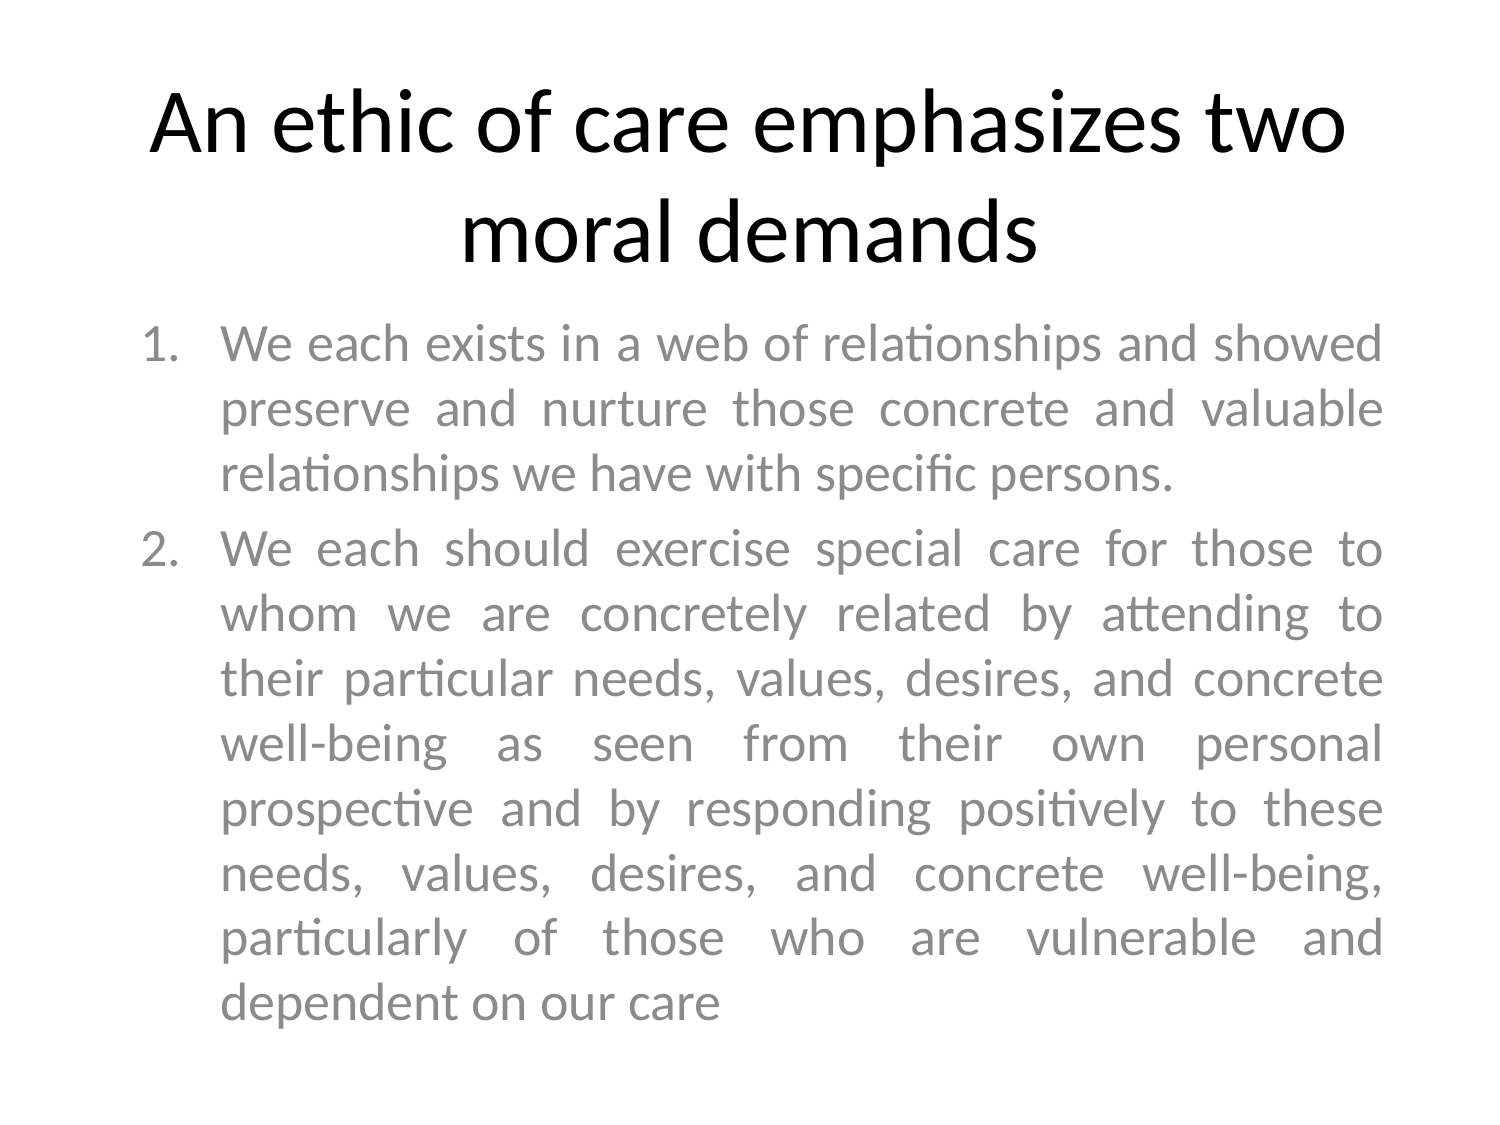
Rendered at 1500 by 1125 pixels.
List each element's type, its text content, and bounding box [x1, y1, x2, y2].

title An ethic of care emphasizes two moral demands [112, 50, 1388, 292]
subtitle We each exists in a web of relationships and showed preserve and nurture those concrete and valuable relationships we have with specific persons. We each should exercise special care for those to whom we are concretely related by attending to their particular needs, values, desires, and concrete well-being as seen from their own personal prospective and by responding positively to these needs, values, desires, and concrete well-being, particularly of those who are vulnerable and dependent on our care [125, 299, 1400, 1063]
